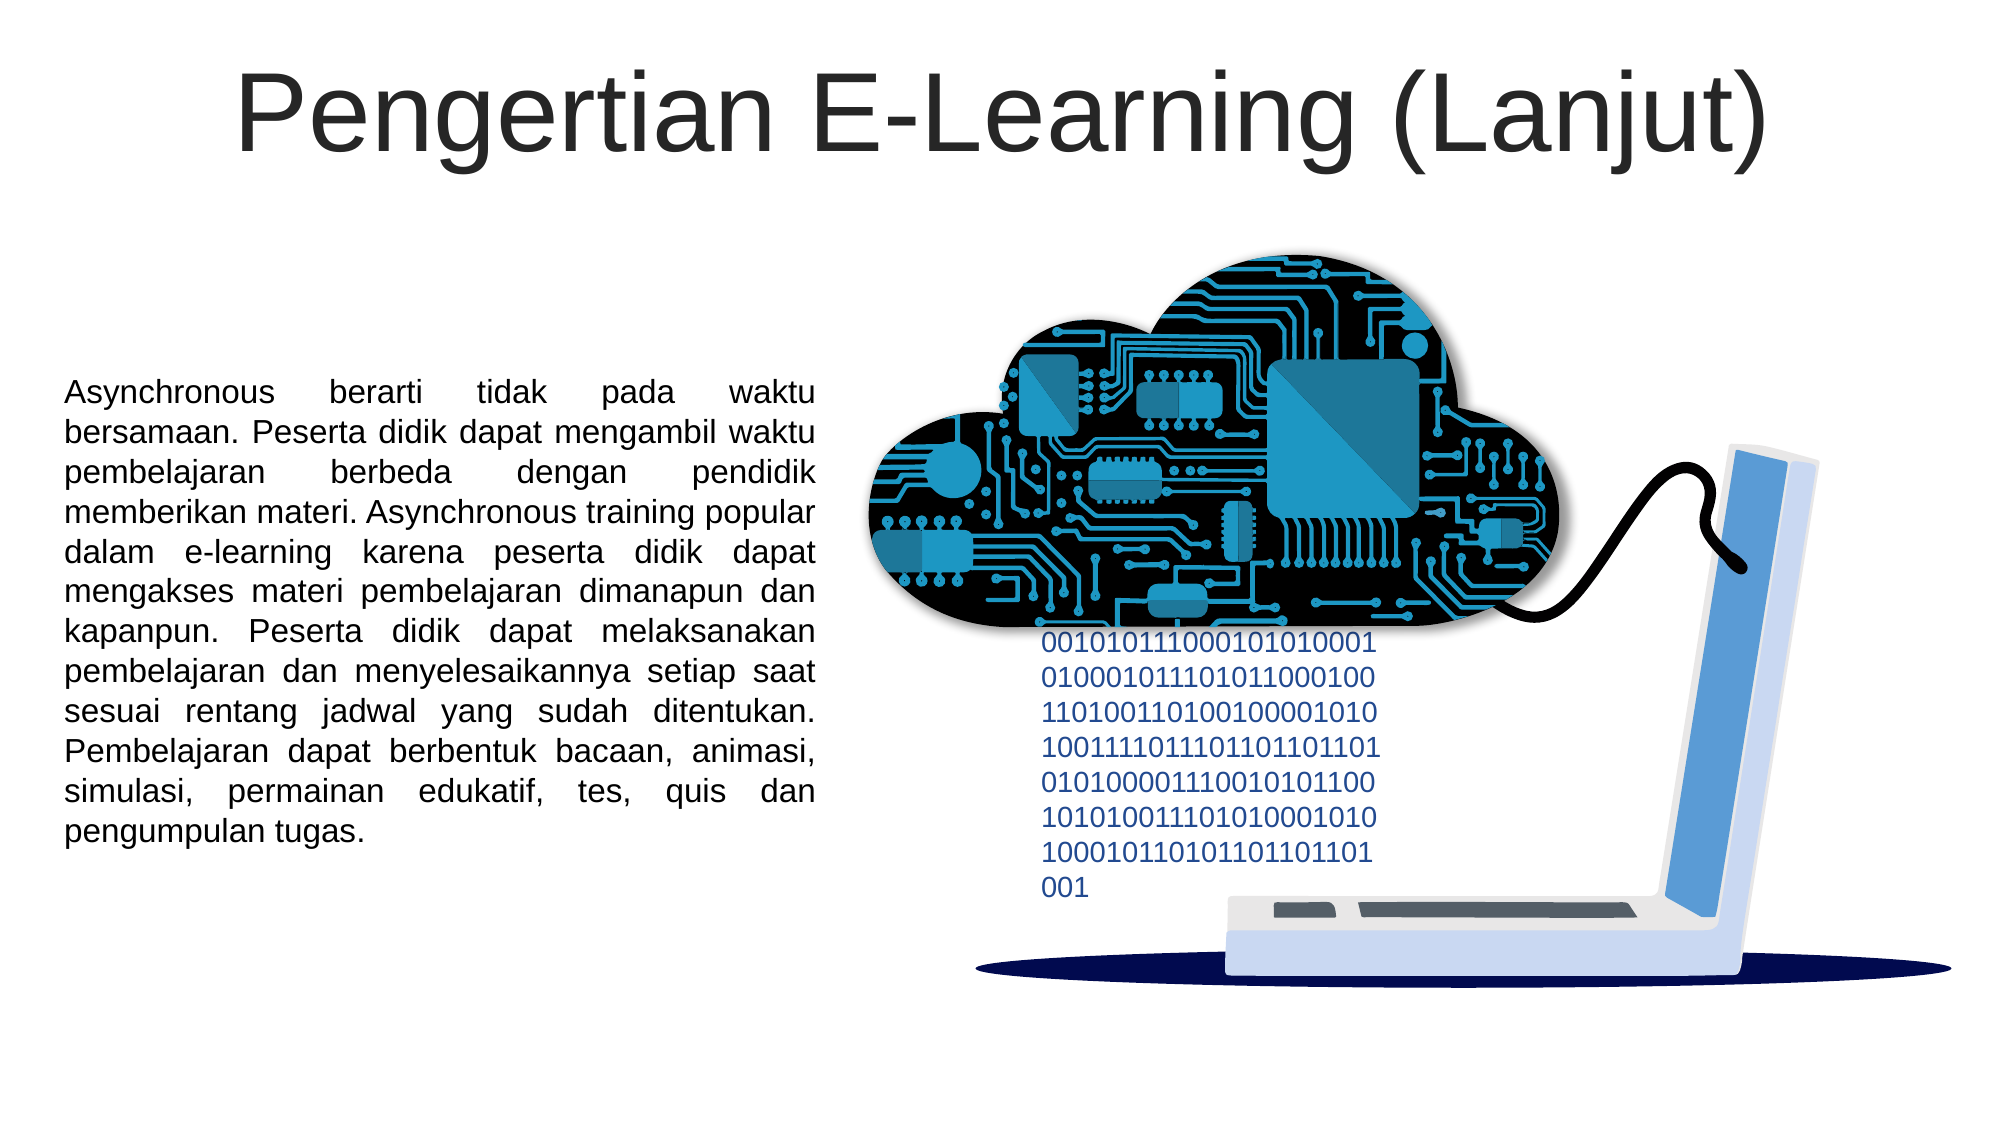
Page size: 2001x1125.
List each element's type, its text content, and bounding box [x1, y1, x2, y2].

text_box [868, 254, 1952, 988]
list Pengertian E-Learning (Lanjut) [53, 55, 1952, 175]
text_box Asynchronous berarti tidak pada waktu bersamaan. Peserta didik dapat mengambil waktu pembelajaran berbeda dengan pendidik memberikan materi. Asynchronous training popular dalam e-learning karena peserta didik dapat mengakses materi pembelajaran dimanapun dan kapanpun. Peserta didik dapat melaksanakan pembelajaran dan menyelesaikannya setiap saat sesuai rentang jadwal yang sudah ditentukan. Pembelajaran dapat berbentuk bacaan, animasi, simulasi, permainan edukatif, tes, quis dan pengumpulan tugas. [49, 362, 832, 857]
